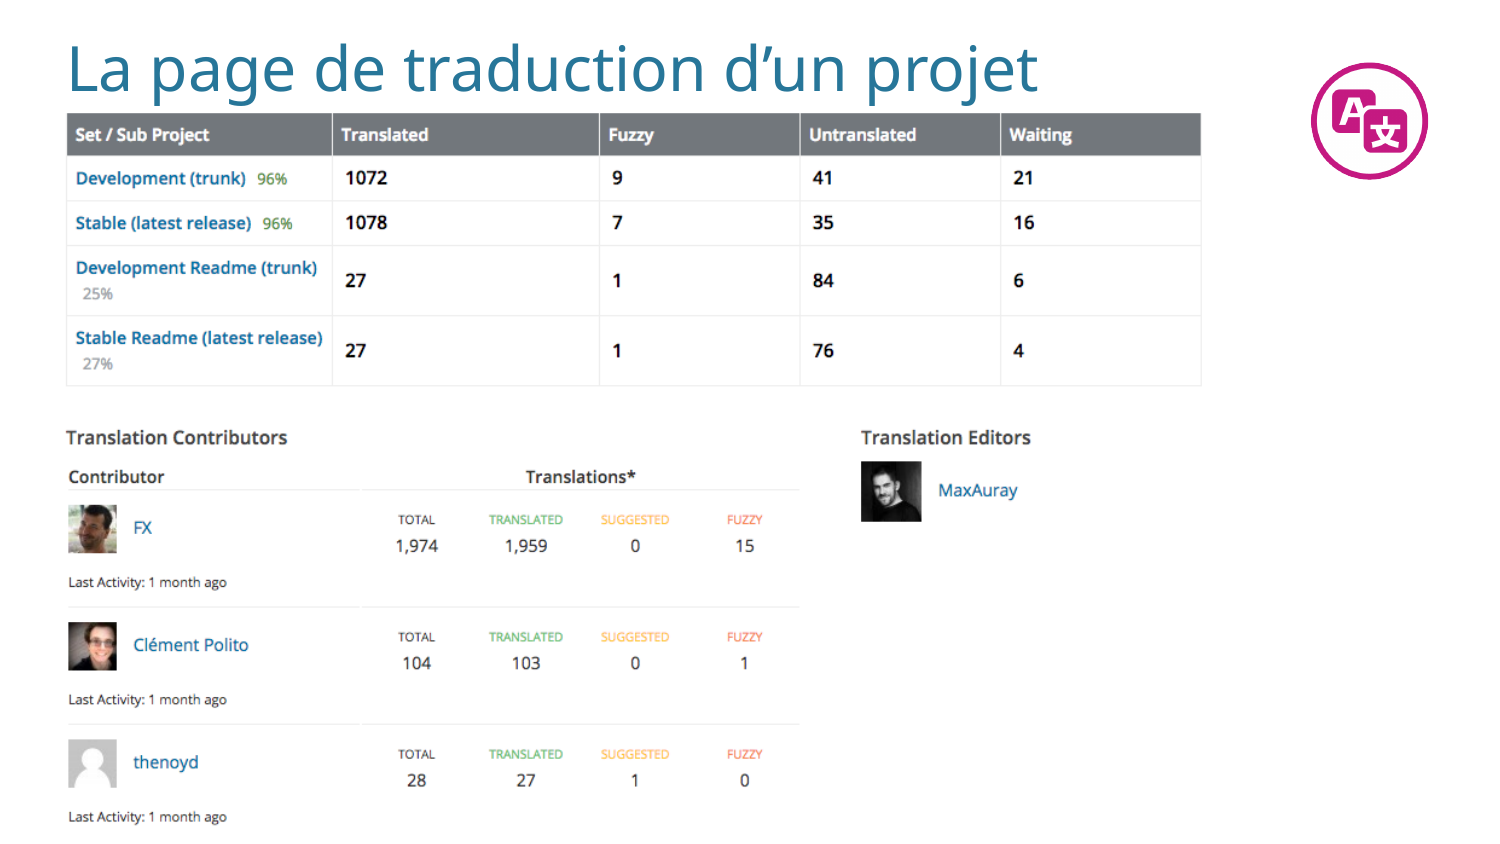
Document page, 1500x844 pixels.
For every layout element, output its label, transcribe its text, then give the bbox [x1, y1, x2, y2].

picture [1290, 54, 1450, 188]
picture [60, 106, 1208, 835]
title La page de traduction d’un projet [51, 0, 1449, 119]
